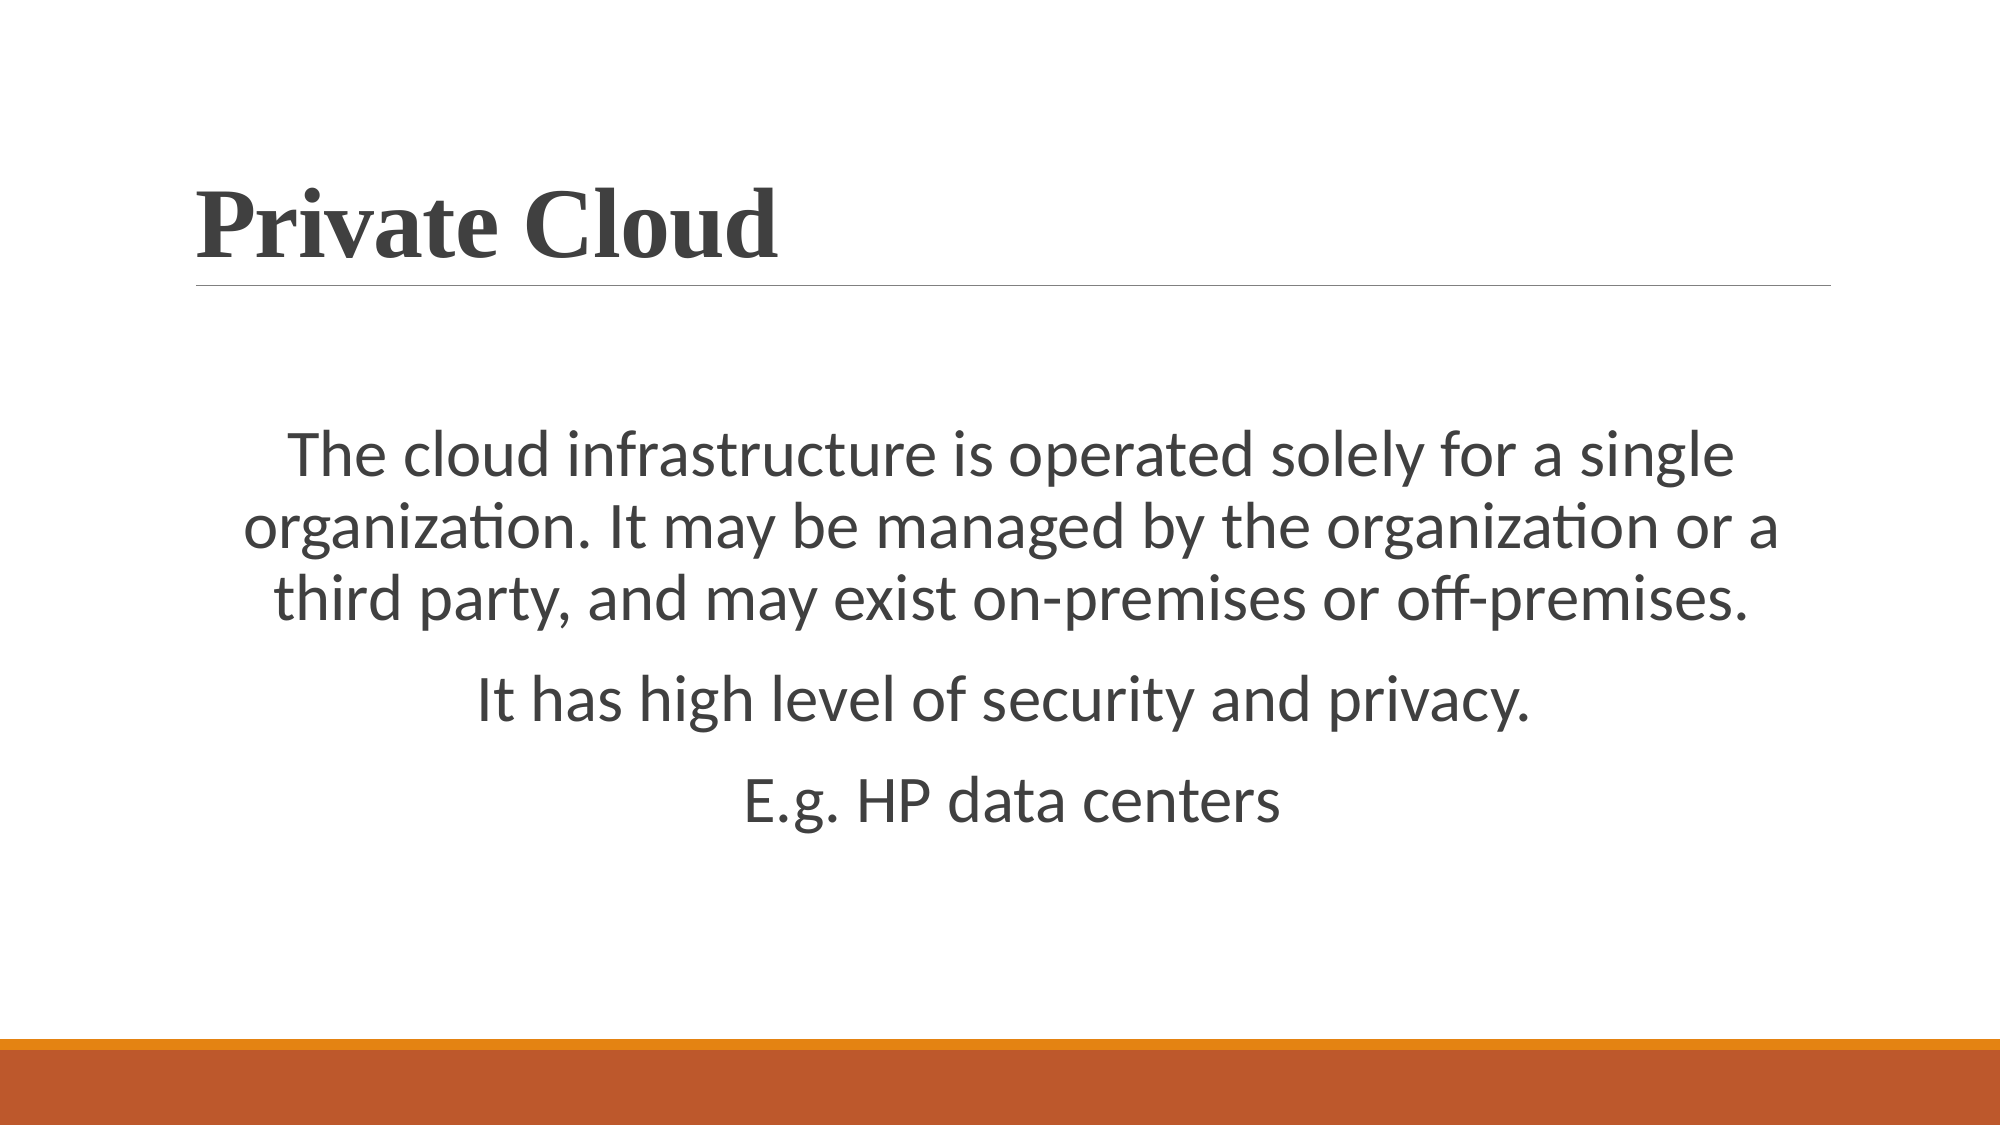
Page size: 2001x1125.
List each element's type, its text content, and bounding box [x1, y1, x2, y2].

list The cloud infrastructure is operated solely for a single organization. It may be managed by the organization or a third party, and may exist on-premises or off-premises. It has high level of security and privacy. E.g. HP data centers [180, 302, 1830, 963]
title Private Cloud [180, 47, 1830, 285]
